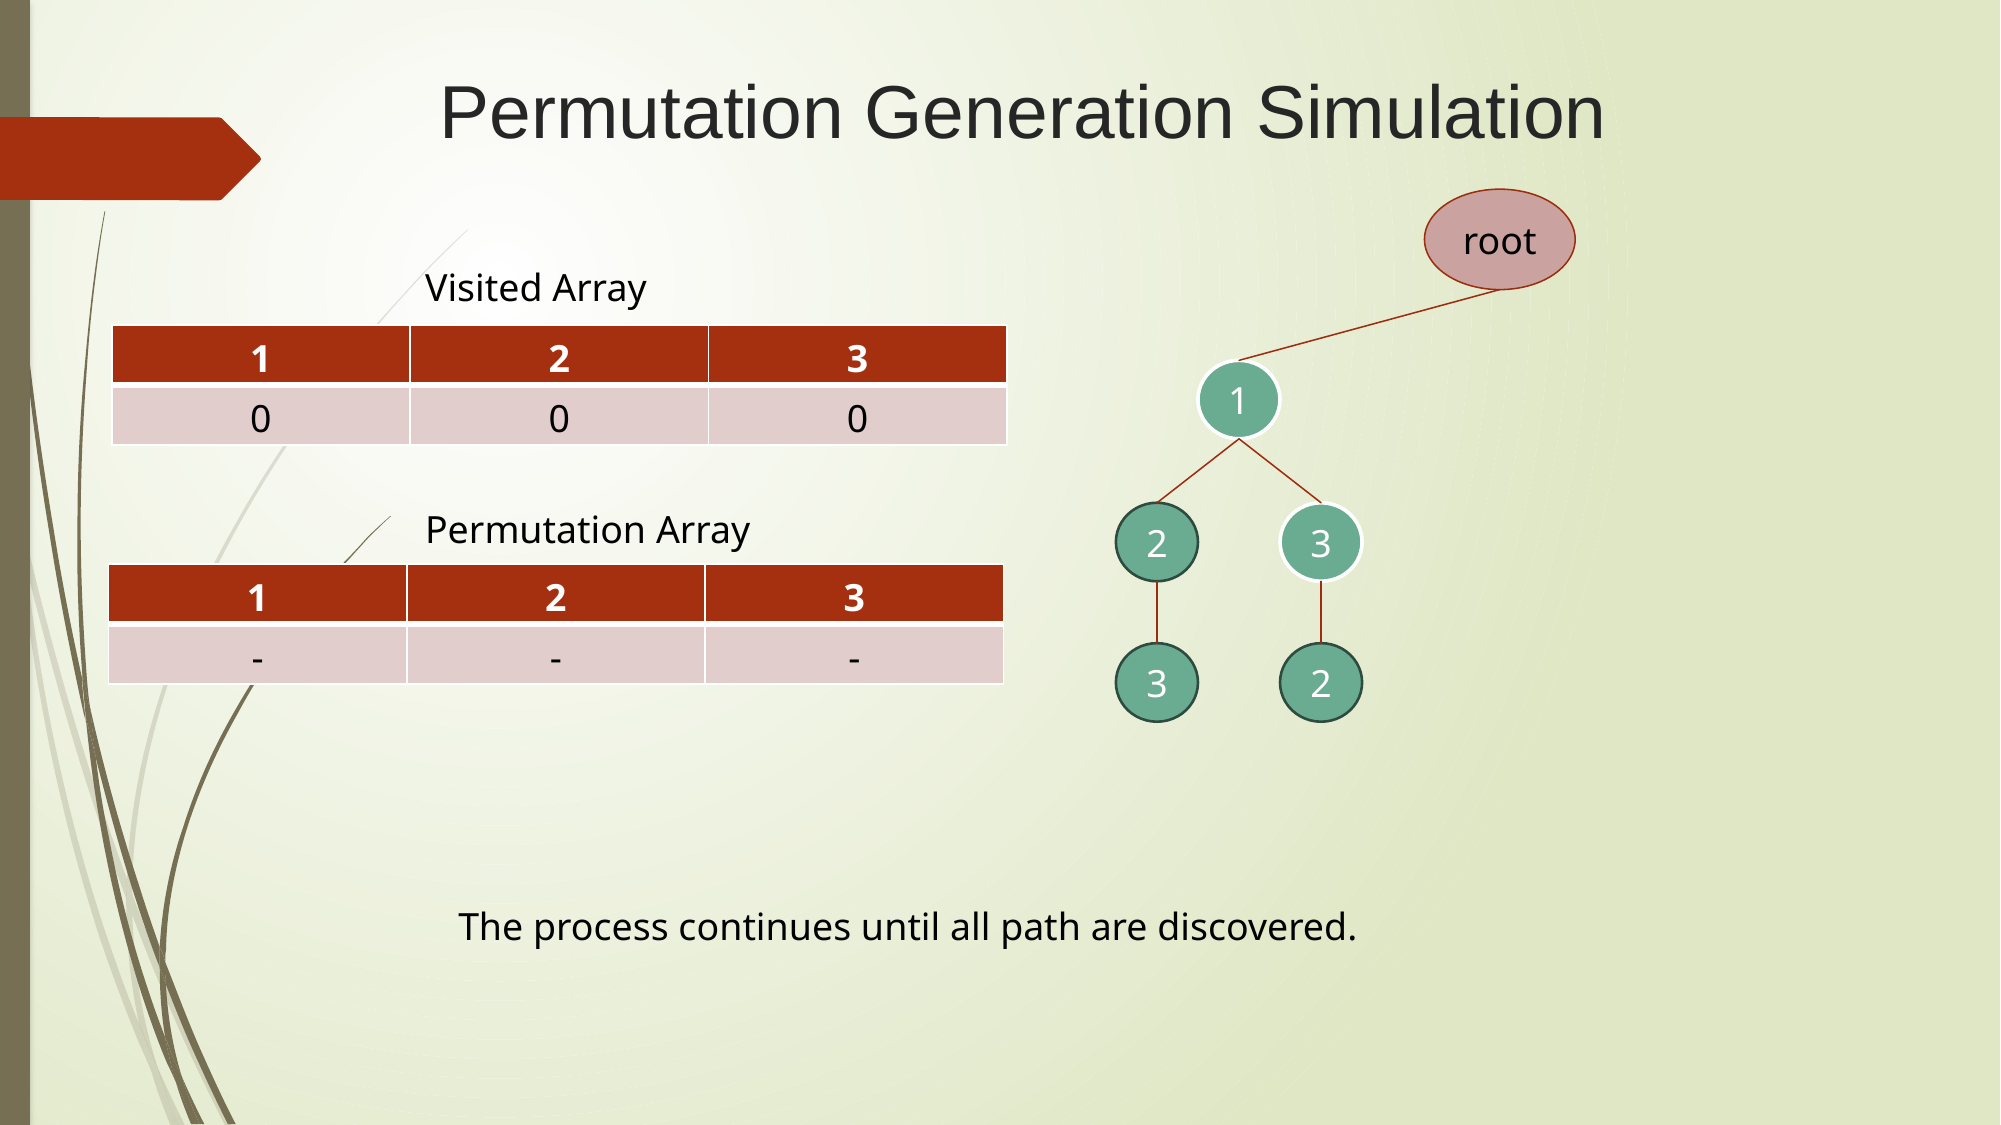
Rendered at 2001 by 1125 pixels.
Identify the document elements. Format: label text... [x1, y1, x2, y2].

text_box 3 [1114, 642, 1200, 724]
table_header 1 [113, 326, 409, 382]
table_header 2 [411, 326, 708, 382]
text_box Permutation Array [410, 498, 766, 558]
table_cell - [706, 627, 1003, 683]
text_box 2 [1114, 501, 1200, 583]
text_box 3 [1278, 501, 1364, 584]
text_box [1238, 438, 1322, 503]
table_header 2 [408, 565, 704, 621]
text_box 1 [1196, 358, 1282, 437]
table_cell - [408, 627, 704, 683]
text_box Visited Array [410, 256, 662, 316]
text_box root [1423, 188, 1576, 291]
table_header 3 [706, 565, 1003, 621]
table_cell - [109, 627, 406, 683]
table_cell 0 [411, 388, 708, 444]
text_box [1238, 289, 1501, 361]
table_cell 0 [113, 388, 409, 444]
title Permutation Generation Simulation [424, 55, 1887, 190]
table_header 3 [709, 326, 1006, 382]
table_cell 0 [709, 388, 1006, 444]
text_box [1156, 438, 1237, 503]
text_box The process continues until all path are discovered. [443, 895, 1374, 956]
text_box 2 [1278, 642, 1364, 724]
table_header 1 [109, 565, 406, 621]
